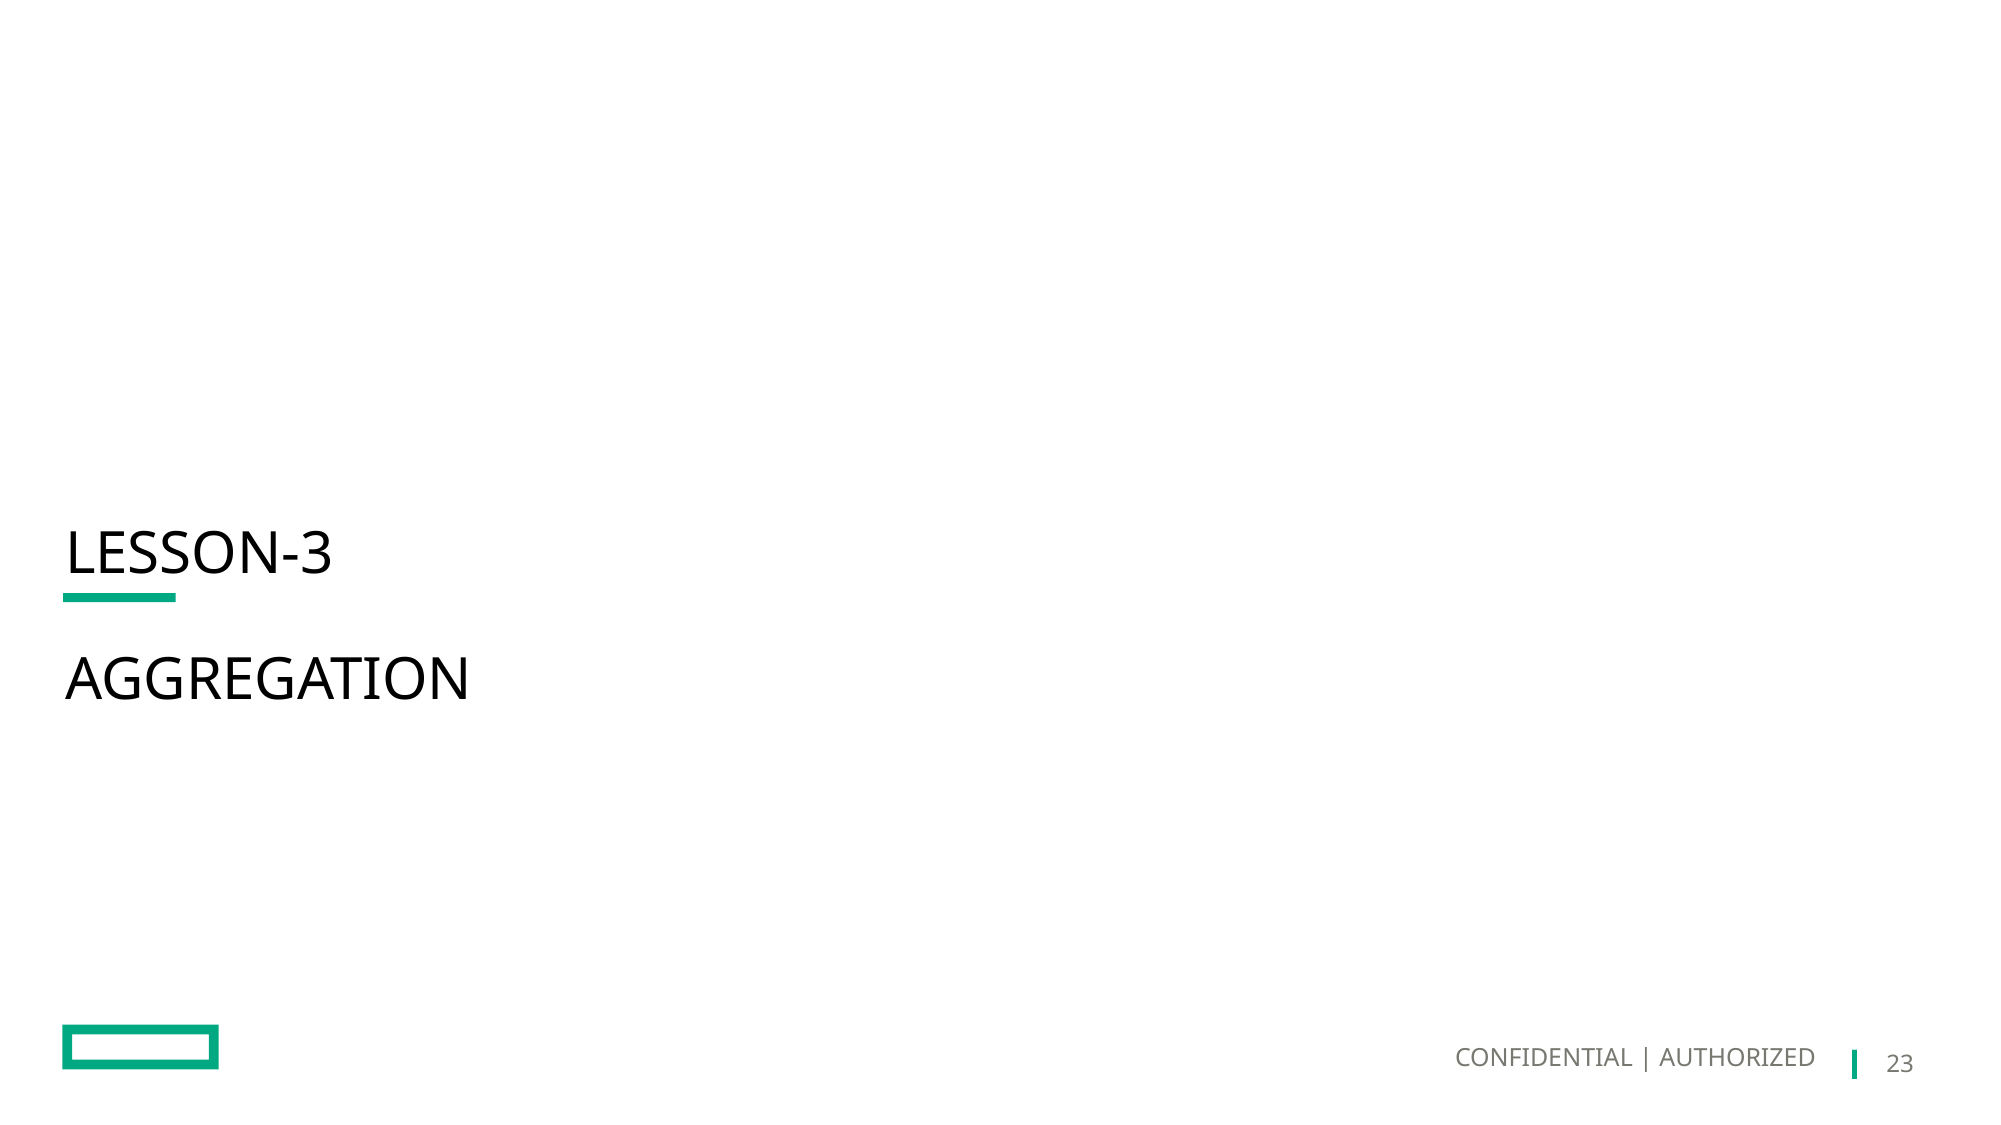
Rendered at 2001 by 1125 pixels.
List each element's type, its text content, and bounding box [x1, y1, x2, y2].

slide_number 23 [1837, 1033, 1950, 1094]
picture [1852, 1043, 1857, 1079]
title Lesson-3 Aggregation [45, 1001, 1075, 1125]
footer CONFIDENTIAL | AUTHORIZED [610, 1005, 1838, 1073]
